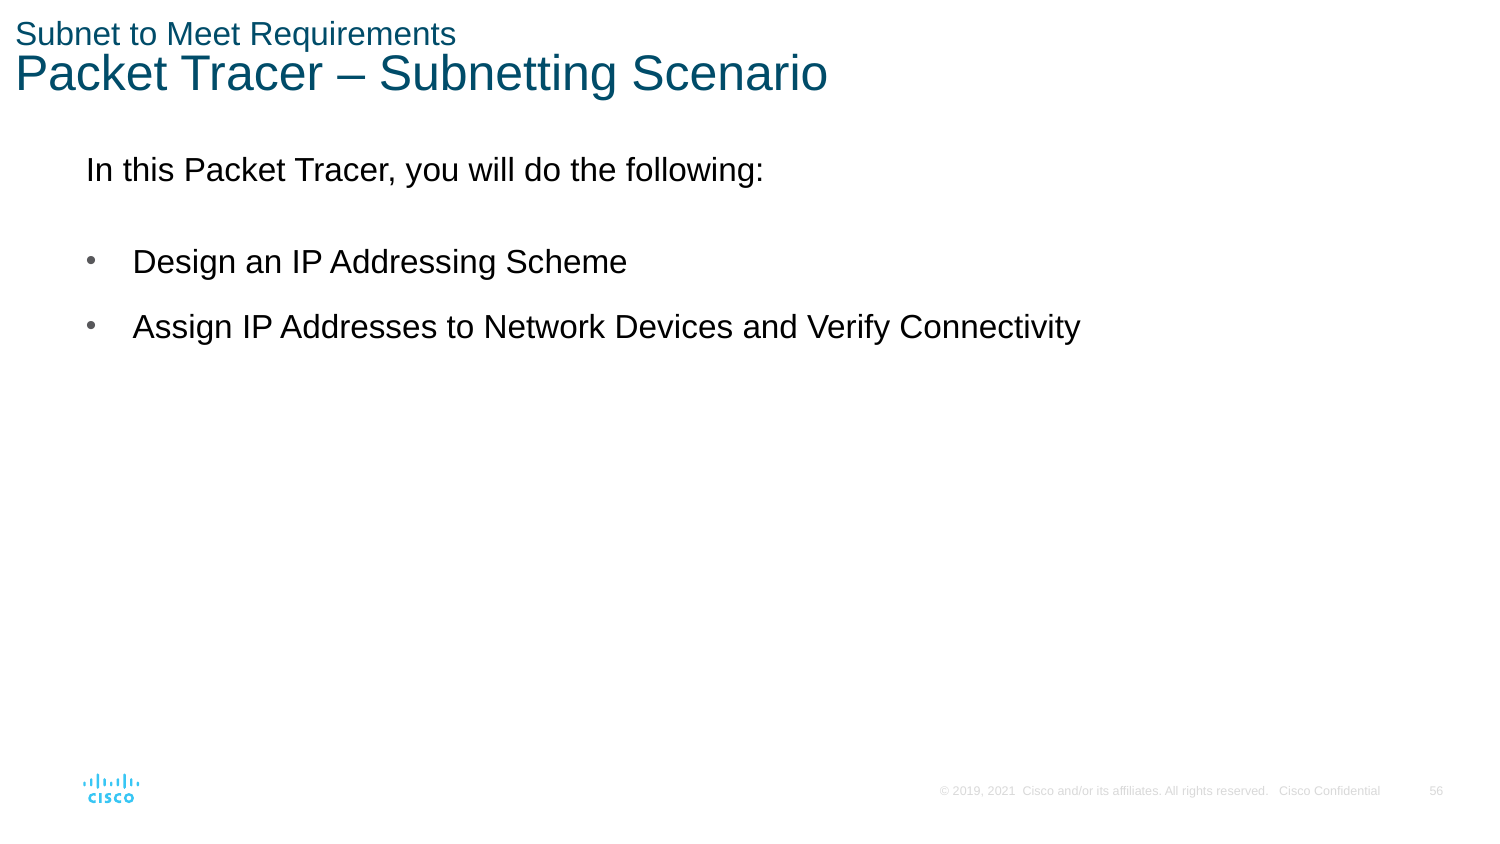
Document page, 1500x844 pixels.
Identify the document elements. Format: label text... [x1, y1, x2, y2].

list In this Packet Tracer, you will do the following: Design an IP Addressing Scheme Assign IP Addresses to Network Devices and Verify Connectivity [70, 140, 1430, 645]
title Subnet to Meet Requirements Packet Tracer – Subnetting Scenario [0, 0, 1369, 121]
